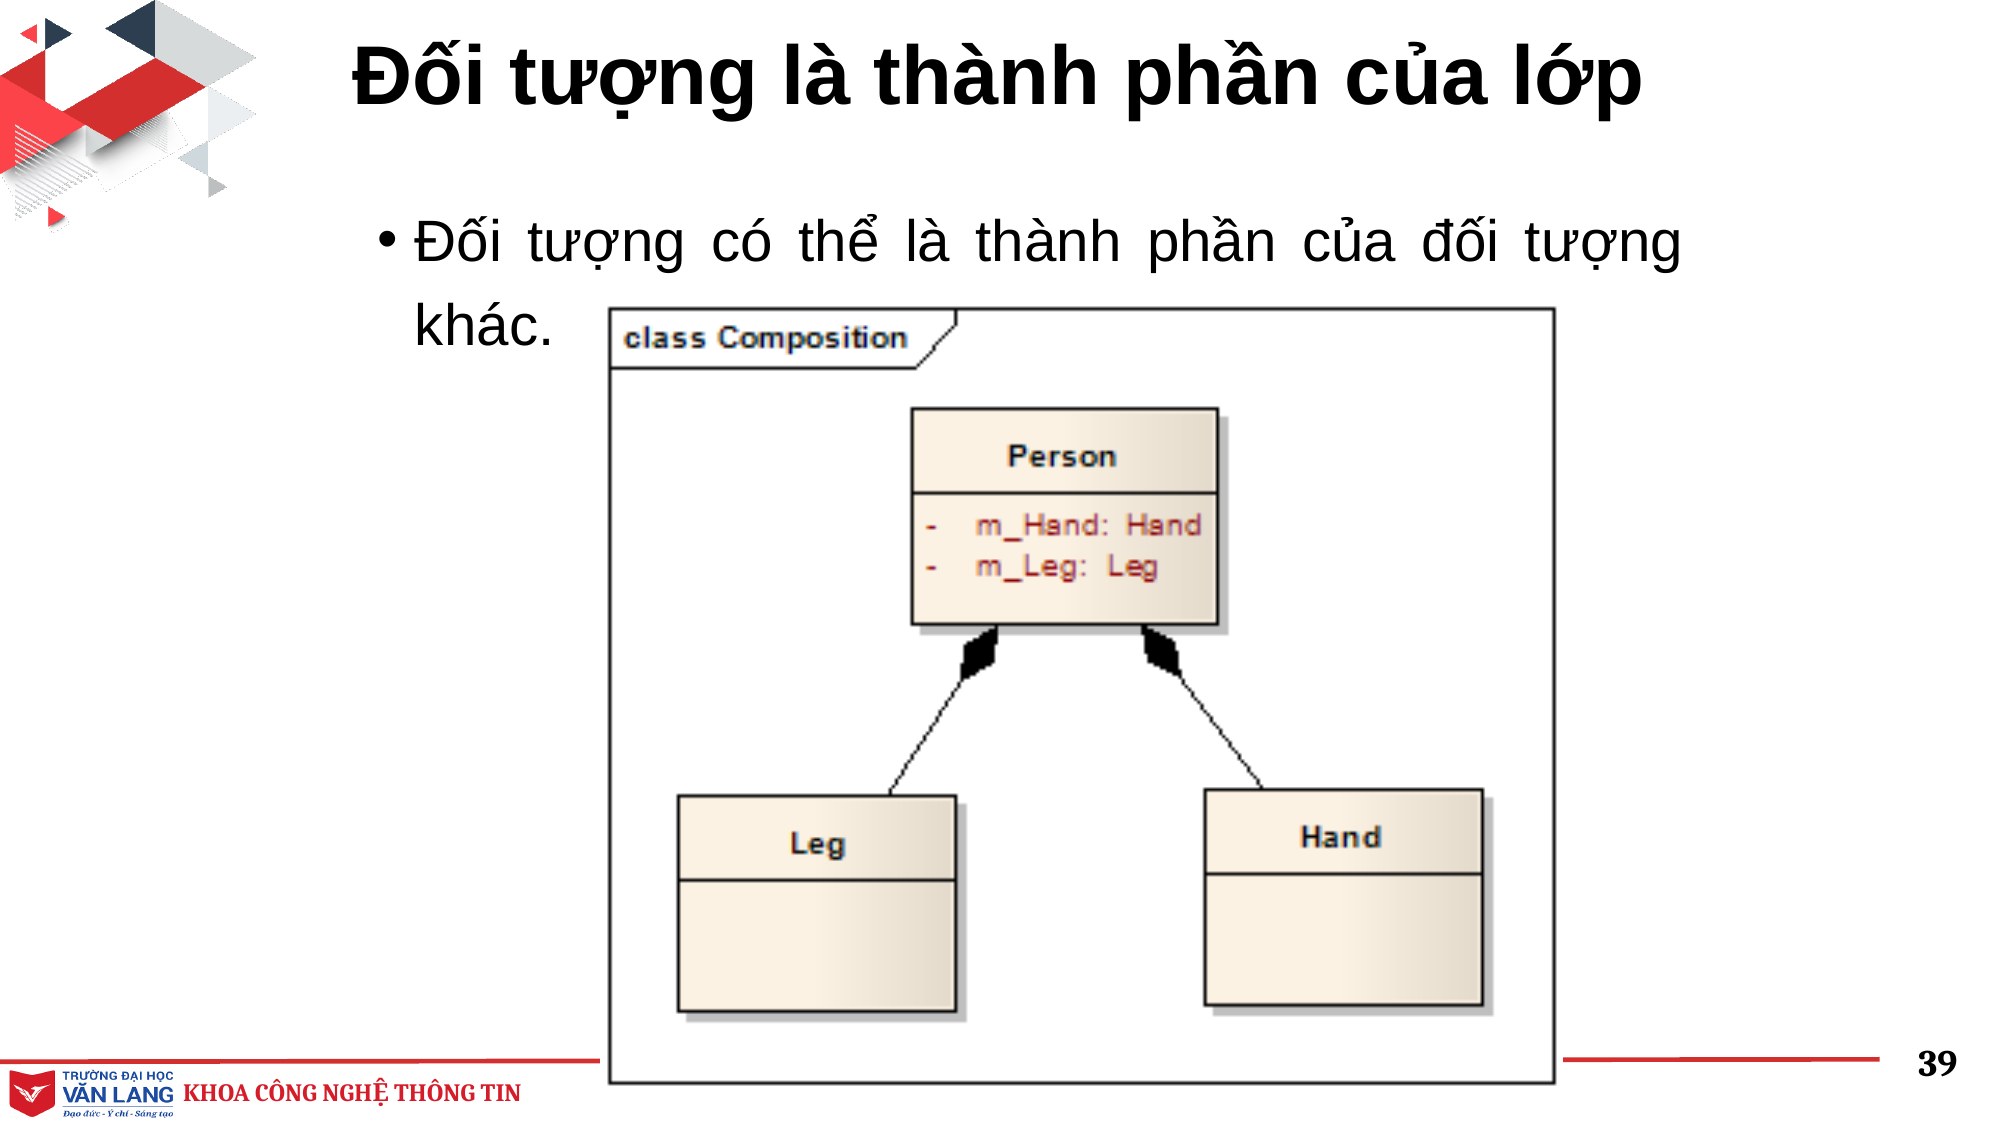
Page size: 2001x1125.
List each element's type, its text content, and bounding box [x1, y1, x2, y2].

list Đối tượng có thể là thành phần của đối tượng khác. [362, 182, 1700, 1038]
picture [599, 299, 1563, 1092]
picture [8, 1069, 173, 1118]
title Đối tượng là thành phần của lớp [337, 24, 1750, 138]
picture [0, 0, 256, 233]
